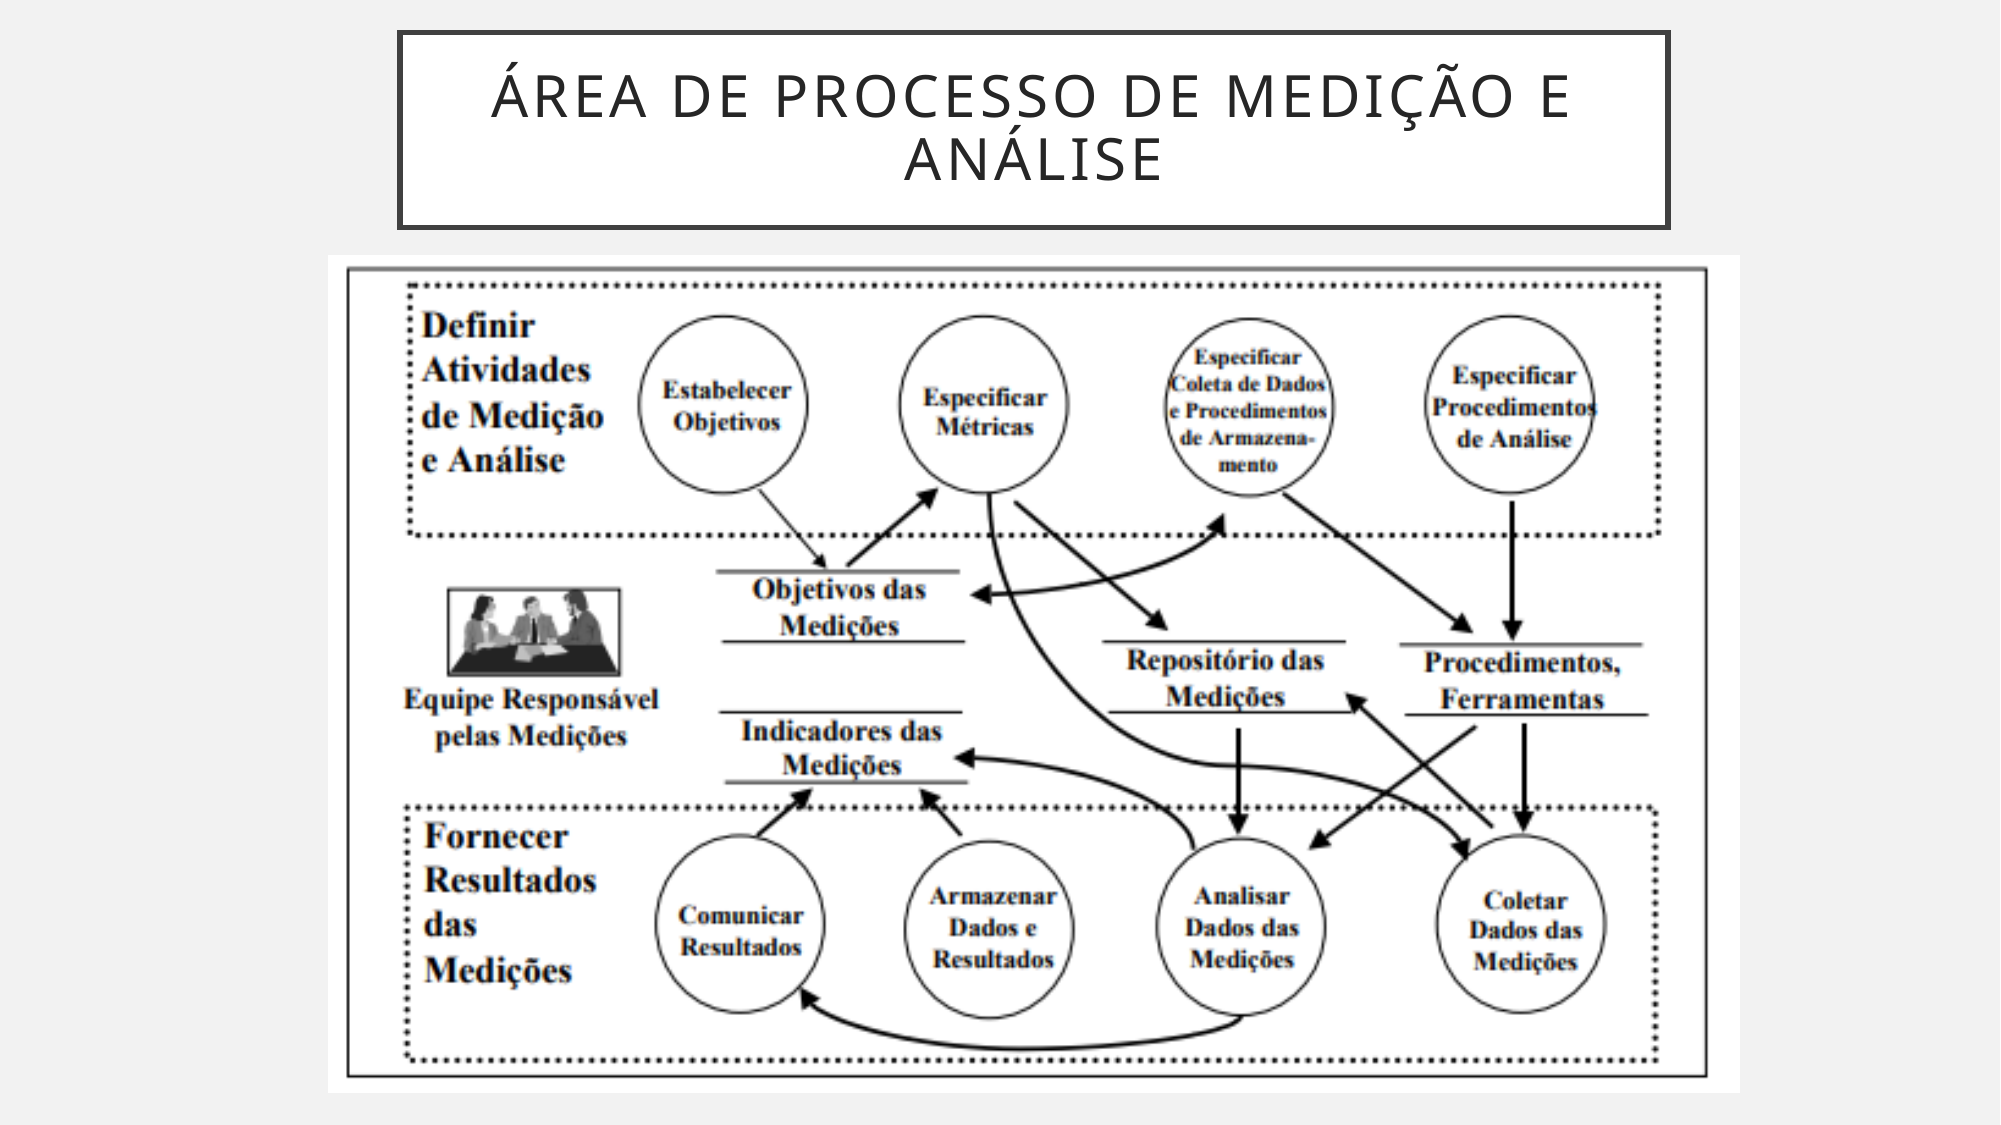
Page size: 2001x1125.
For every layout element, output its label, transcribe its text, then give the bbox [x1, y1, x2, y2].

title Área de Processo de Medição e Análise [397, 30, 1671, 230]
picture [328, 255, 1740, 1093]
